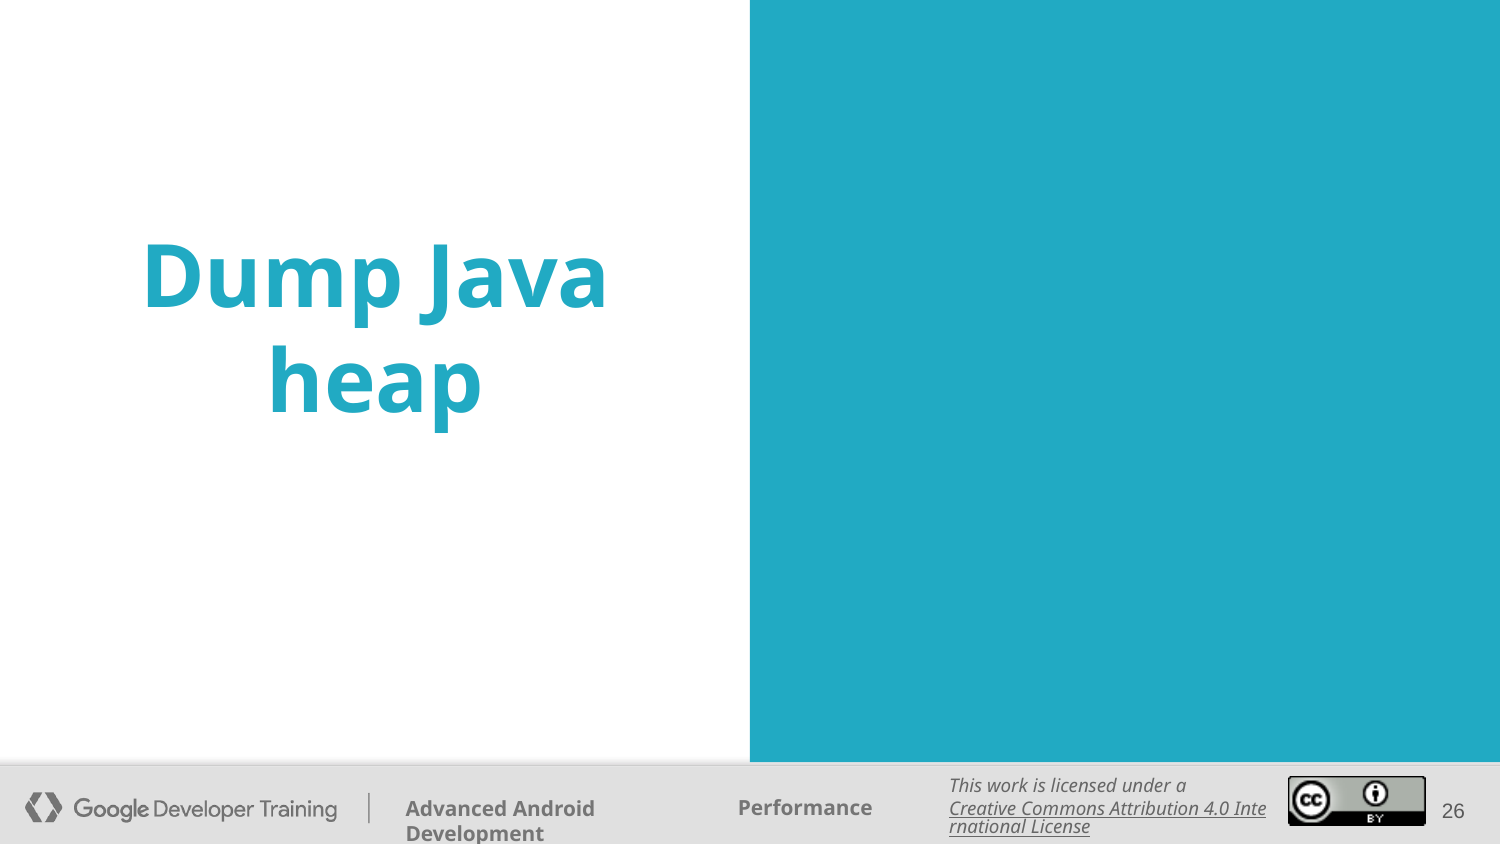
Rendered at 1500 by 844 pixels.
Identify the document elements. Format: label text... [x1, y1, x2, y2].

slide_number ‹#› [1389, 777, 1480, 842]
picture [0, 0, 1500, 844]
title Dump Java heap [43, 202, 708, 446]
